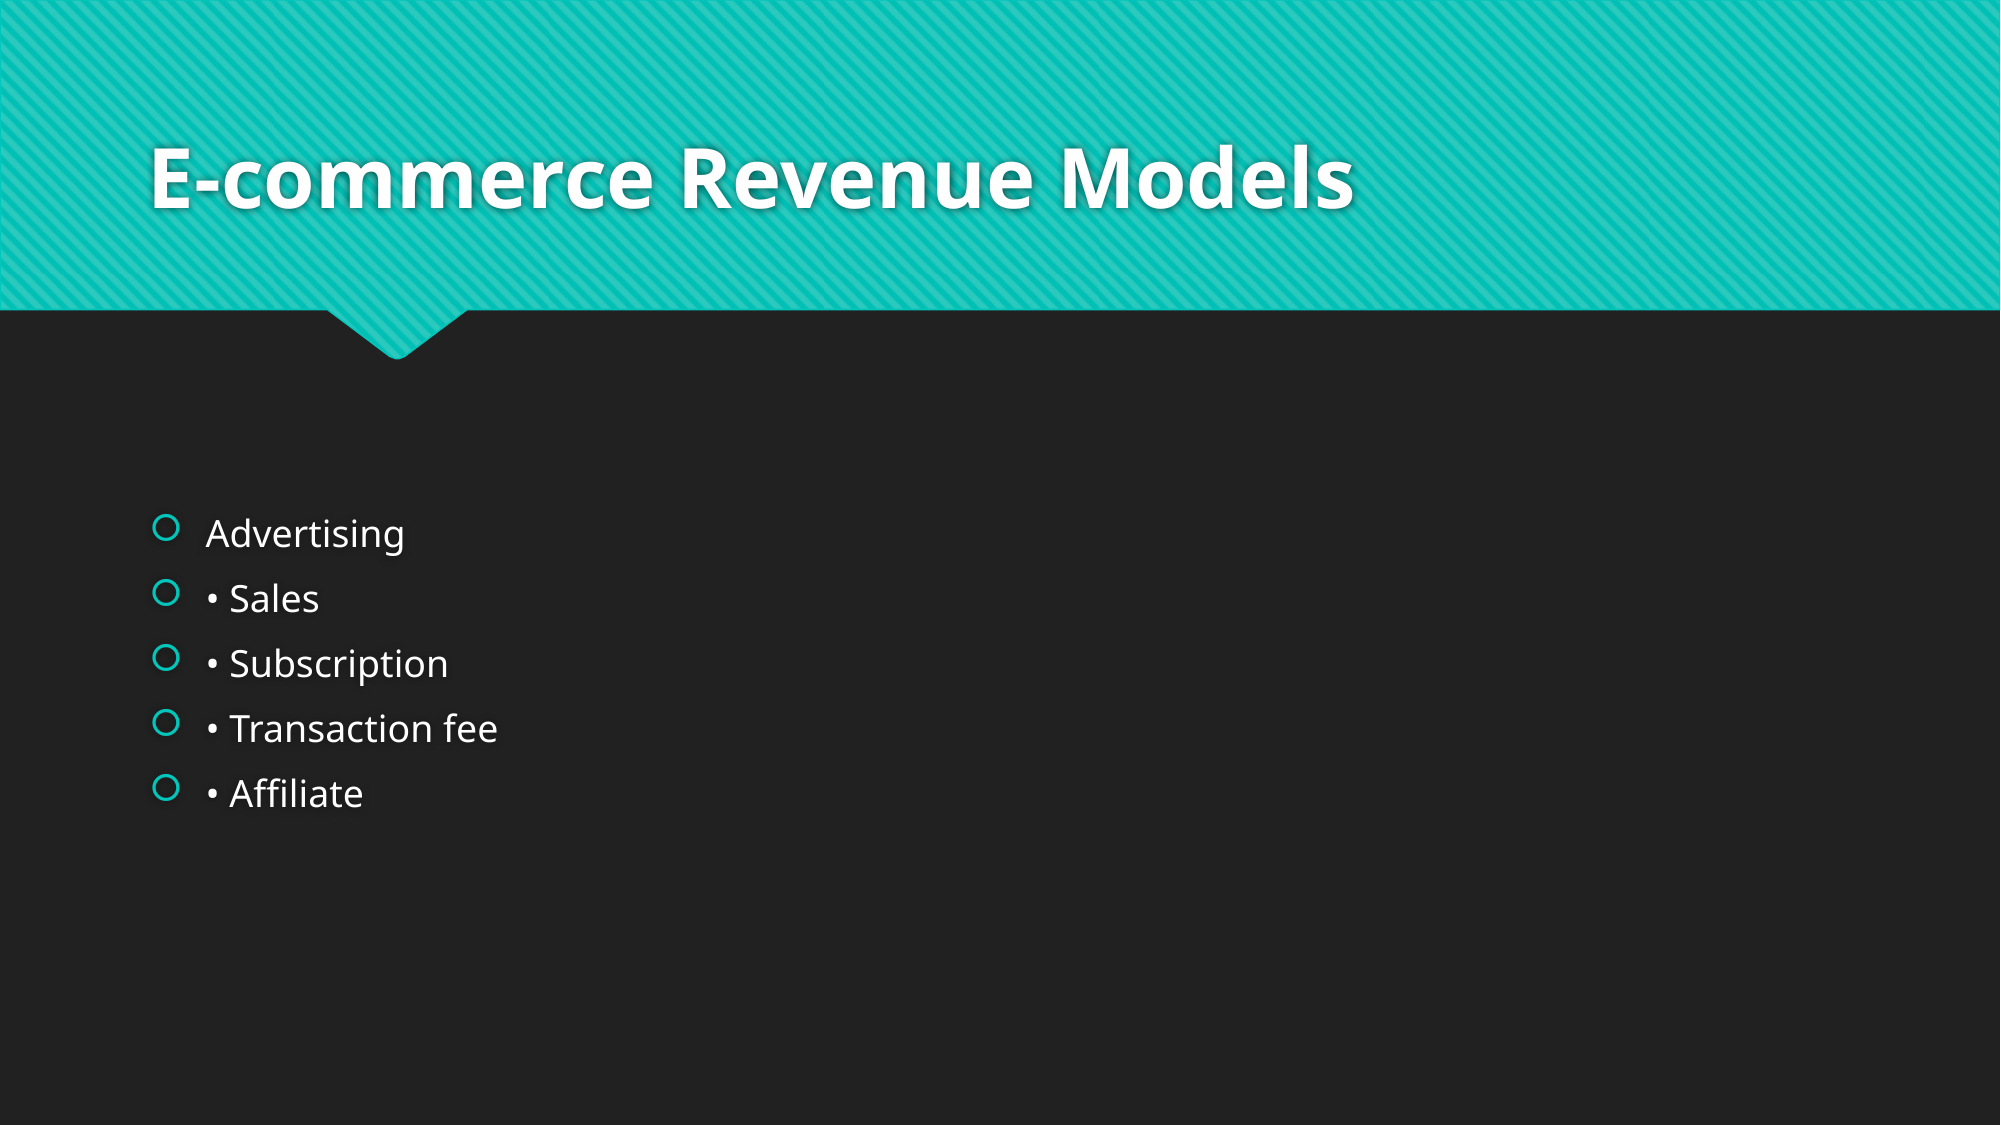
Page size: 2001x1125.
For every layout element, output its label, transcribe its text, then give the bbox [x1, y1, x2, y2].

list ﻿Advertising • Sales • Subscription • Transaction fee • Affiliate [134, 364, 1866, 962]
title ﻿E-commerce Revenue Models [132, 73, 1868, 233]
